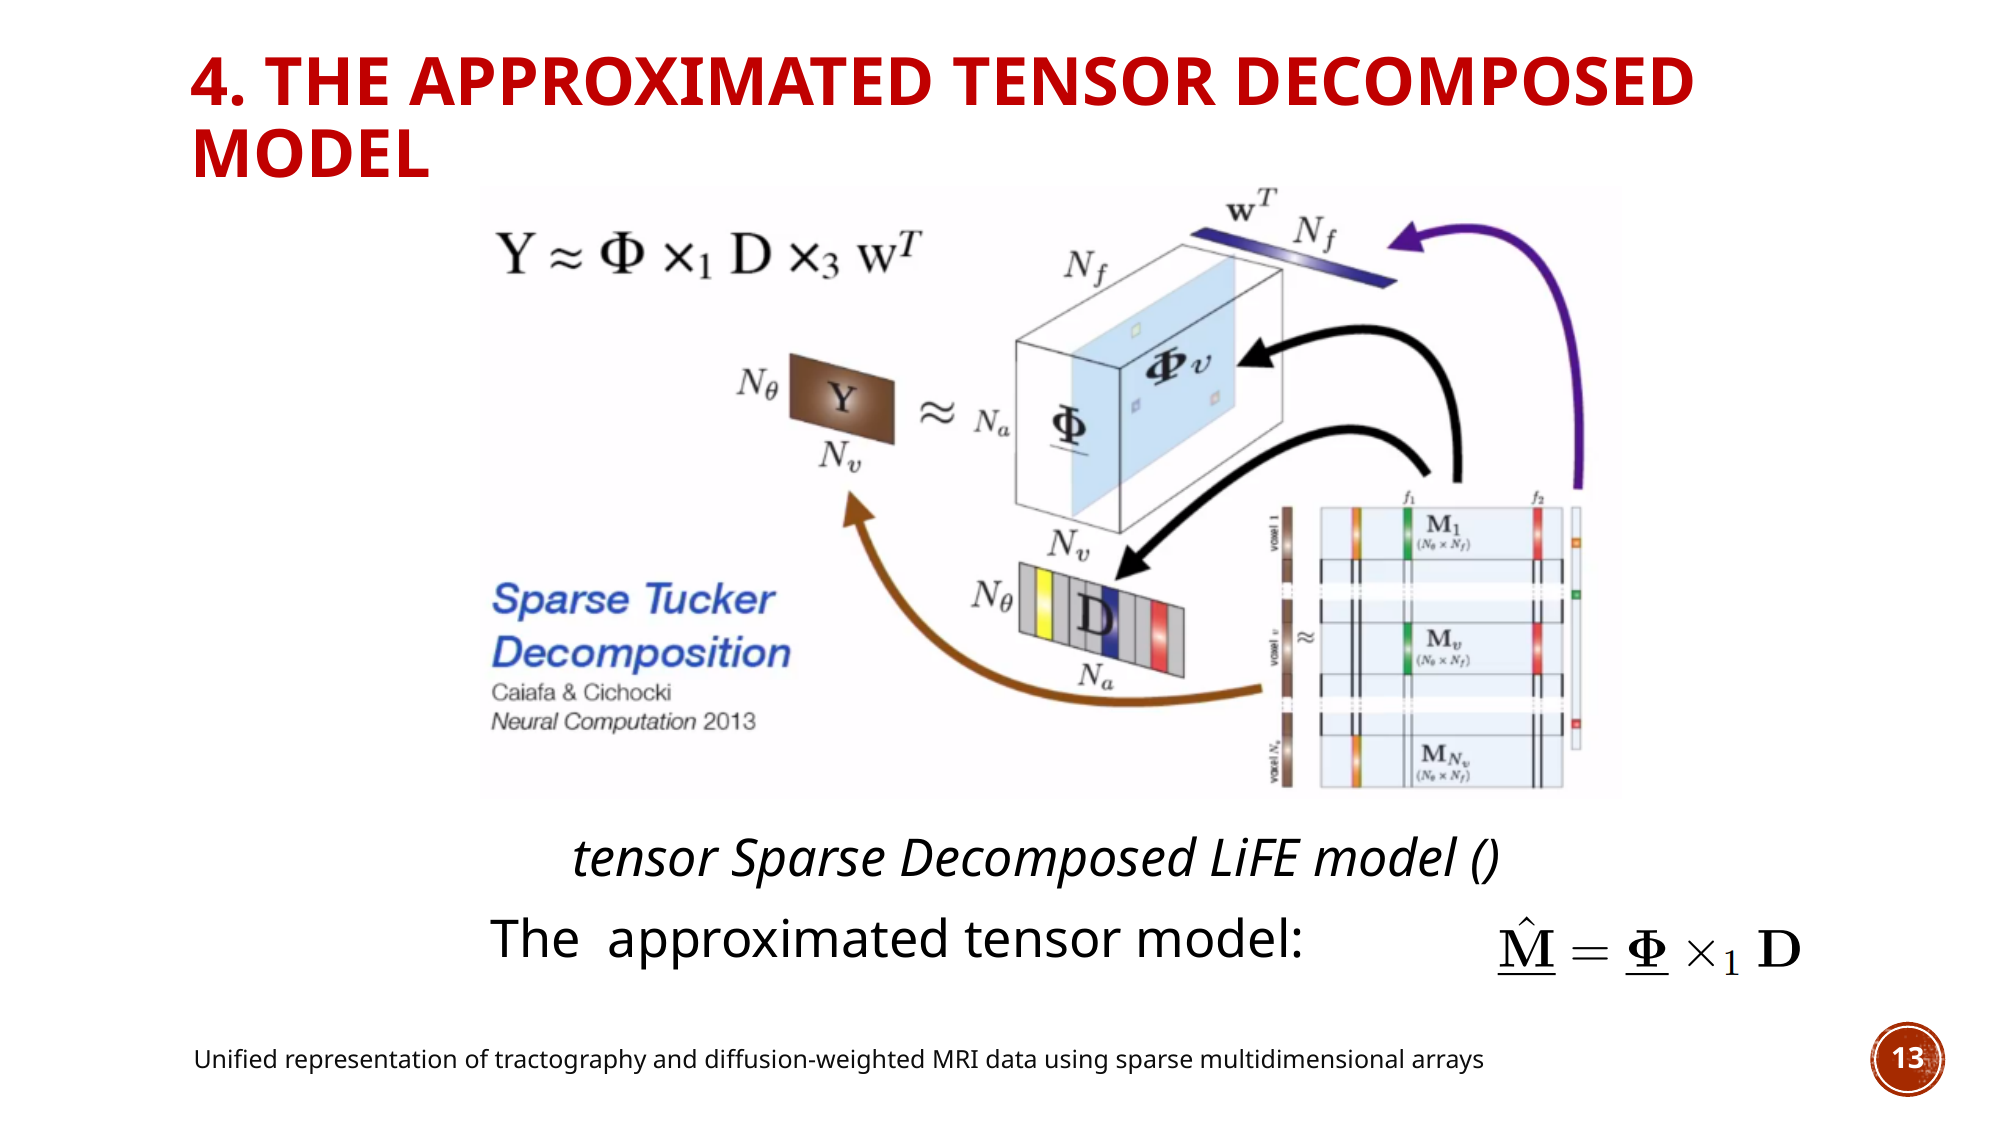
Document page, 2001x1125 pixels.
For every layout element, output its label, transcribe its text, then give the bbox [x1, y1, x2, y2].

slide_number 13 [1855, 1028, 1961, 1089]
footer Unified representation of tractography and diffusion-weighted MRI data using sparse multidimensional arrays [178, 1028, 1622, 1089]
title 4. The approximated tensor decomposed model [175, 79, 1826, 161]
picture [480, 186, 1622, 799]
picture [1491, 907, 1806, 989]
